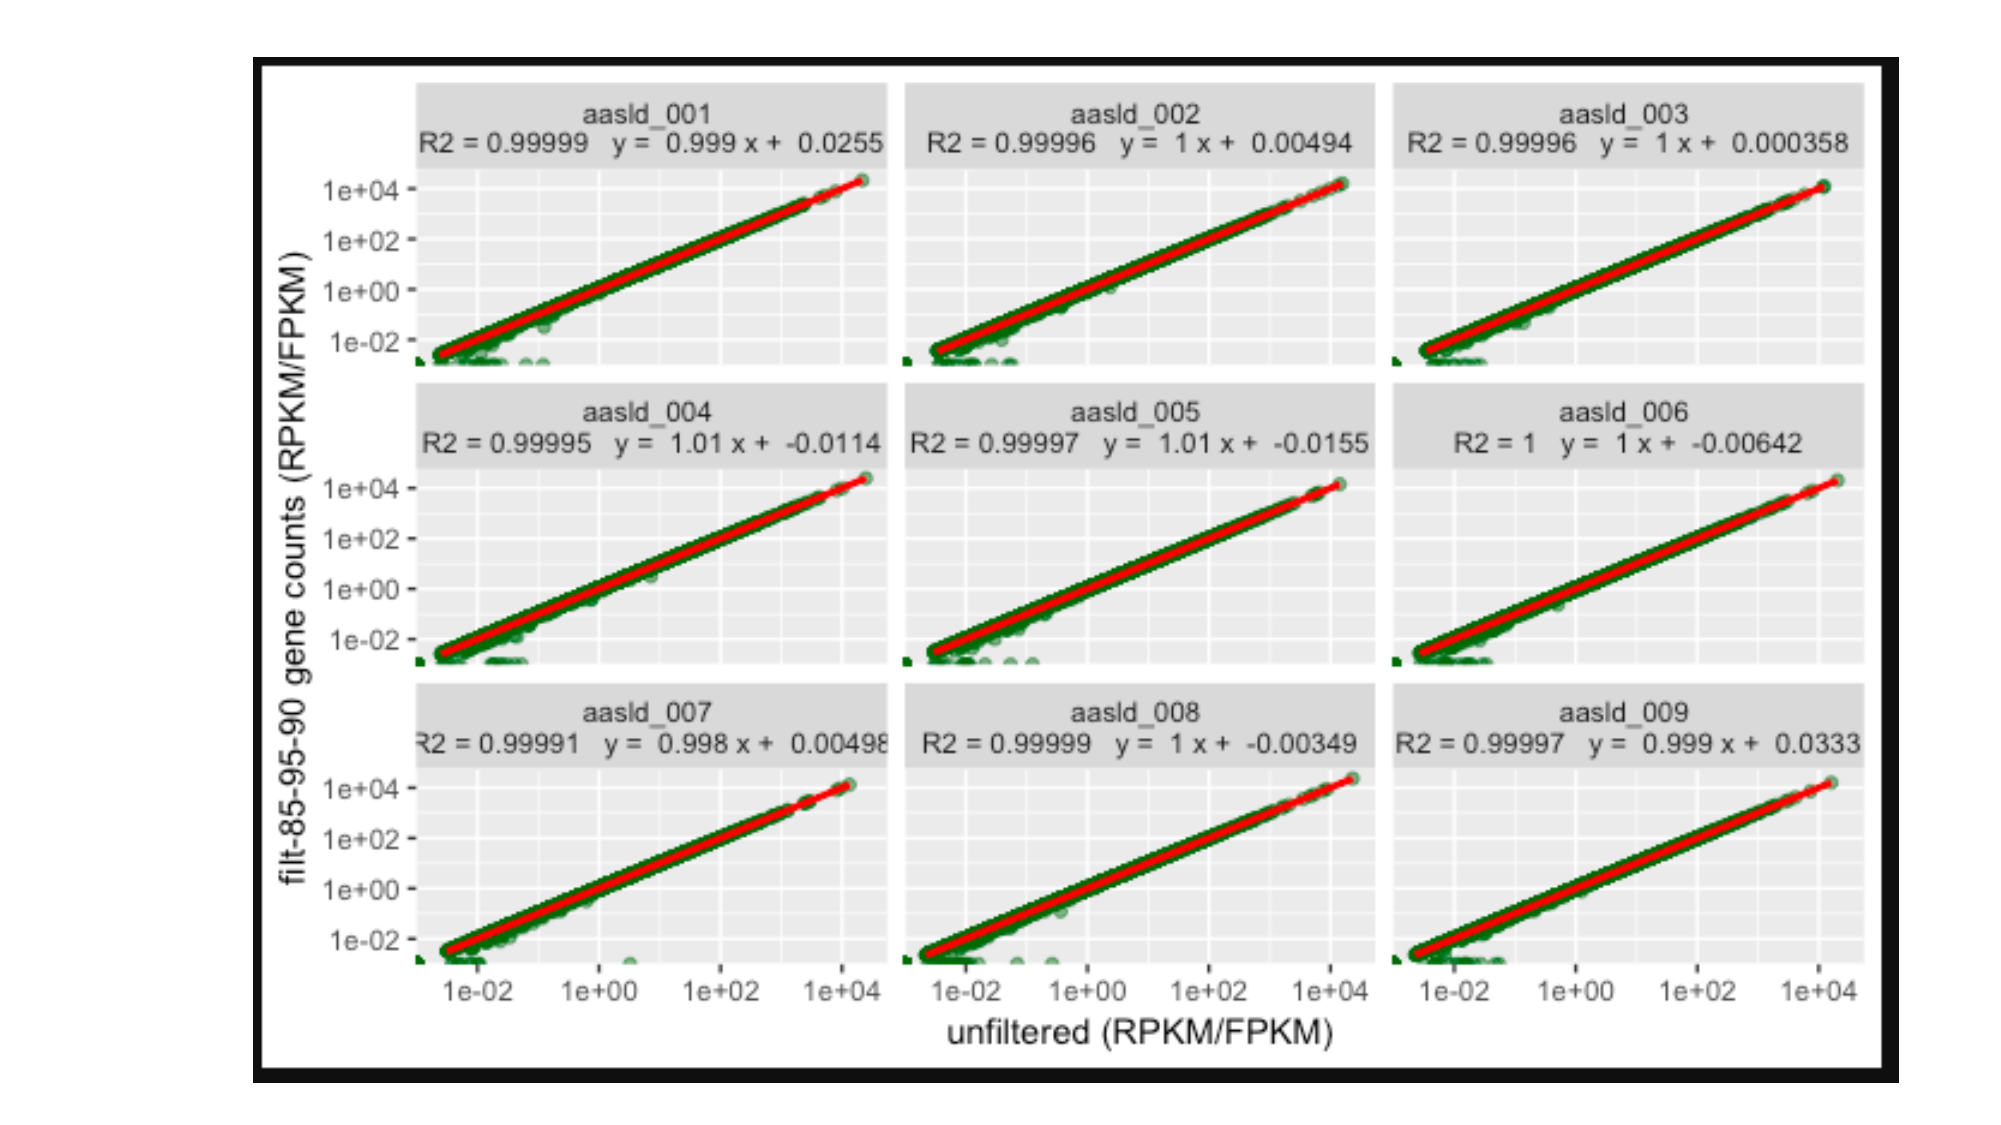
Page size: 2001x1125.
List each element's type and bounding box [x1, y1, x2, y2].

picture [253, 57, 1899, 1083]
